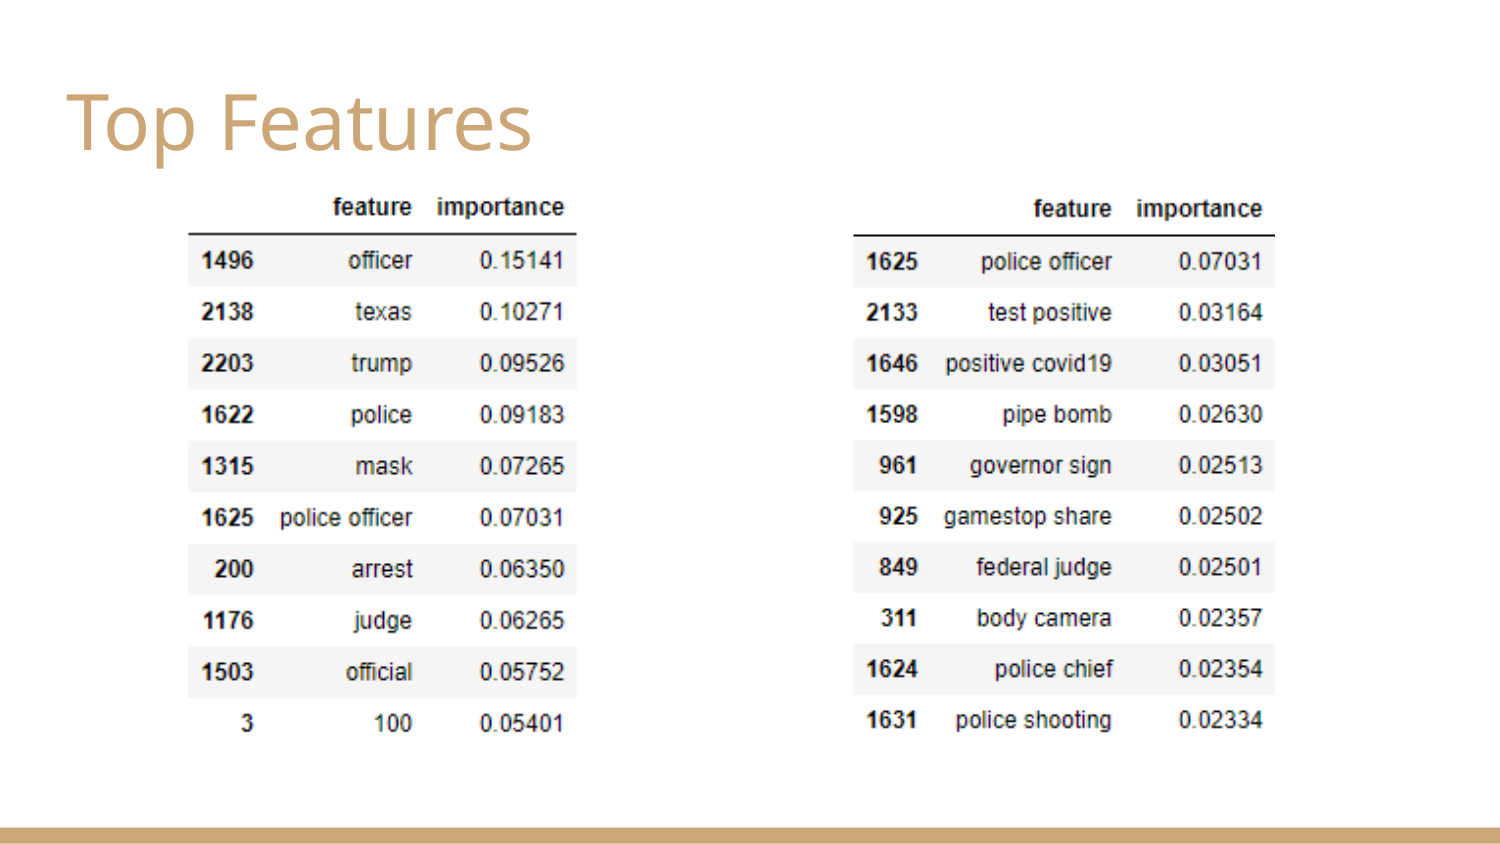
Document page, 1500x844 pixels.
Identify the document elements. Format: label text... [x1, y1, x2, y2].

picture [850, 187, 1276, 754]
picture [180, 187, 585, 754]
title Top Features [51, 51, 1449, 189]
